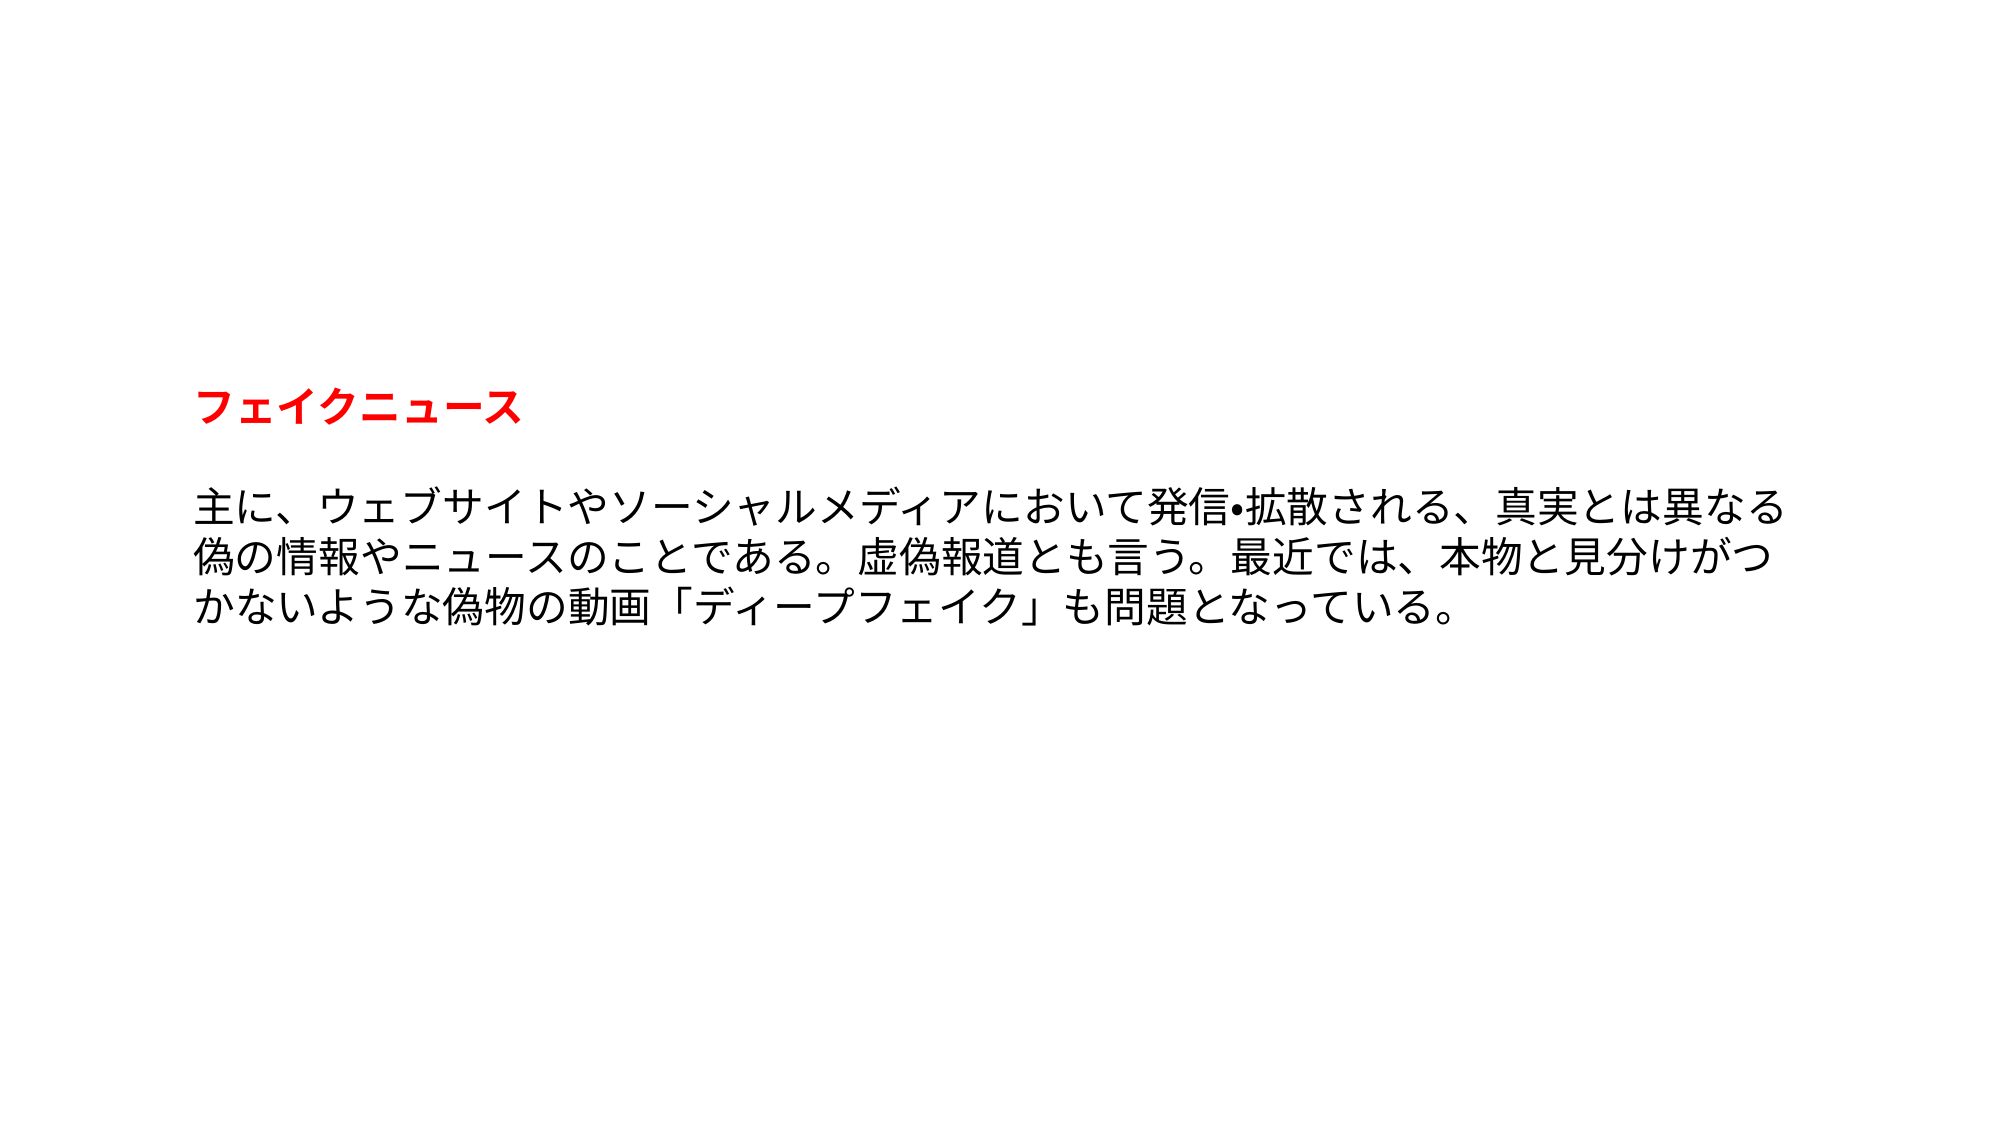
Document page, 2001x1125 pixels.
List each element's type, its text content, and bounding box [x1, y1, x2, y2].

text_box フェイクニュース 主に、ウェブサイトやソーシャルメディアにおいて発信・拡散される、真実とは異なる偽の情報やニュースのことである。虚偽報道とも言う。最近では、本物と見分けがつかないような偽物の動画「ディープフェイク」も問題となっている。 [178, 373, 1822, 639]
